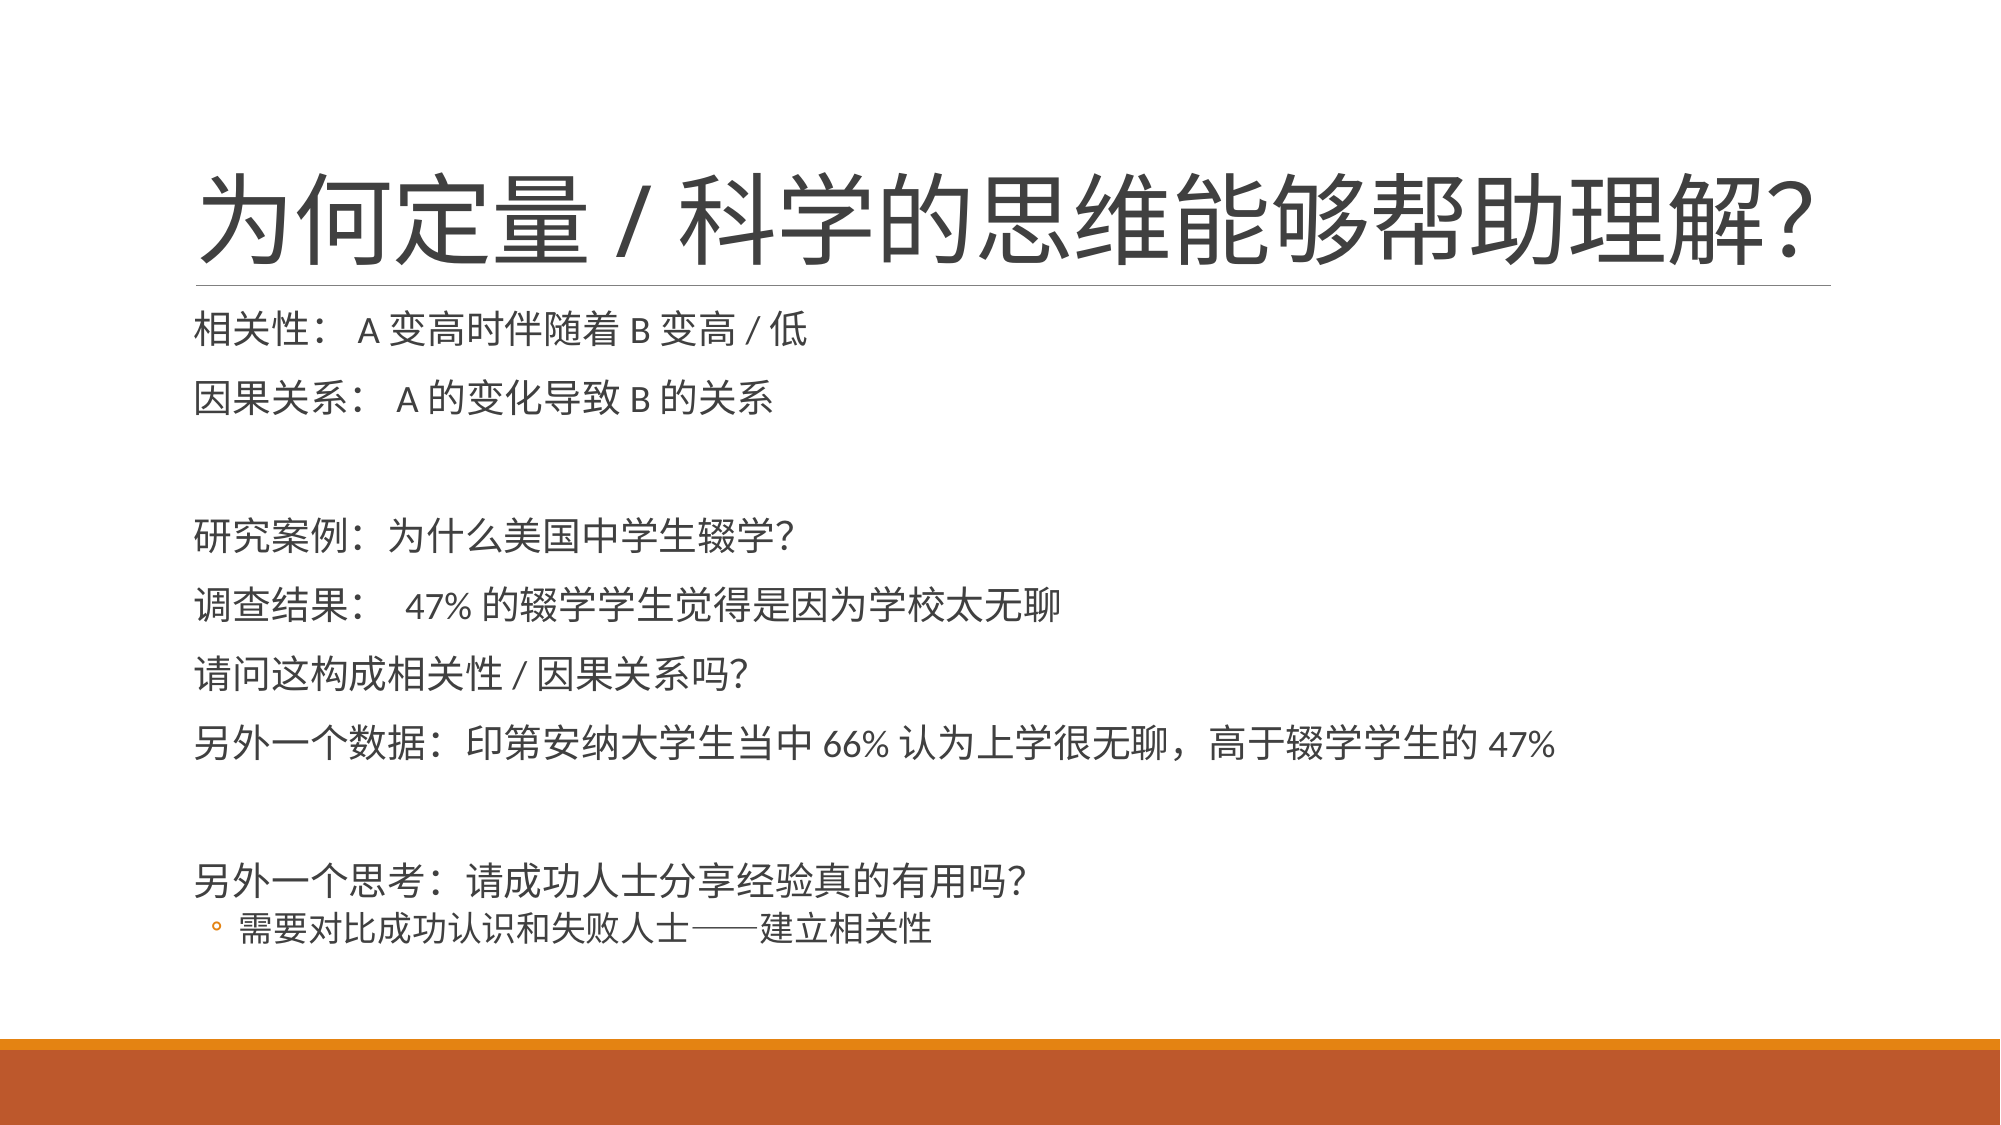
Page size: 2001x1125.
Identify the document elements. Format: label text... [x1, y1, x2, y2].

list 相关性：A变高时伴随着B变高/低 因果关系：A的变化导致B的关系 研究案例：为什么美国中学生辍学？ 调查结果： 47%的辍学学生觉得是因为学校太无聊 请问这构成相关性/因果关系吗？ 另外一个数据：印第安纳大学生当中66%认为上学很无聊，高于辍学学生的47% 另外一个思考：请成功人士分享经验真的有用吗？ 需要对比成功认识和失败人士——建立相关性 [180, 302, 1830, 963]
title 为何定量/科学的思维能够帮助理解？ [180, 47, 1830, 285]
